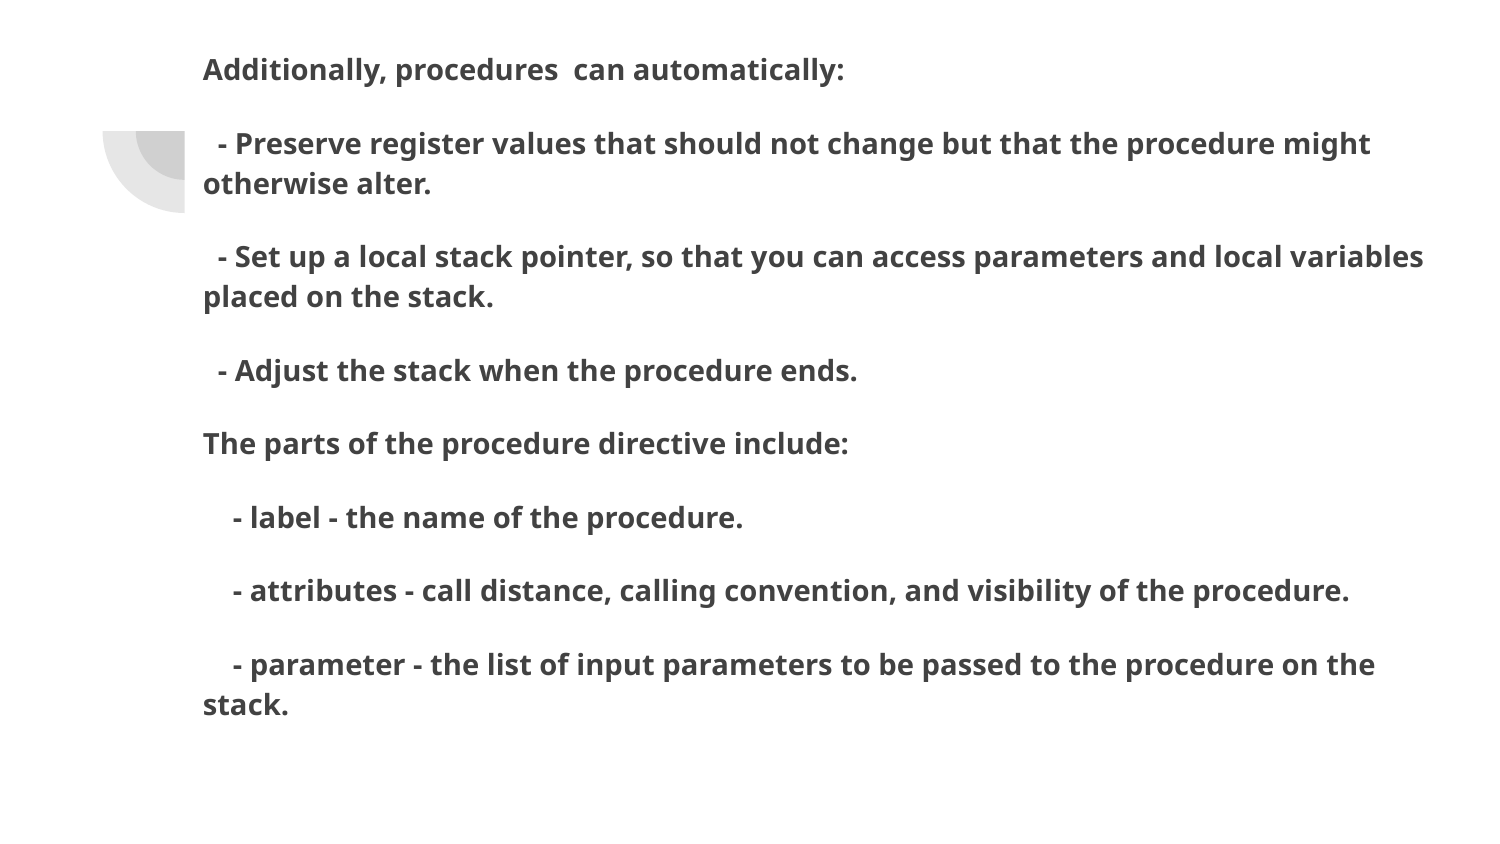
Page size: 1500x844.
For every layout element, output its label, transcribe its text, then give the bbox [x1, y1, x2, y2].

list Additionally, procedures can automatically: - Preserve register values that should not change but that the procedure might otherwise alter. - Set up a local stack pointer, so that you can access parameters and local variables placed on the stack. - Adjust the stack when the procedure ends. The parts of the procedure directive include: - label - the name of the procedure. - attributes - call distance, calling convention, and visibility of the procedure. - parameter - the list of input parameters to be passed to the procedure on the stack. [187, 31, 1474, 806]
